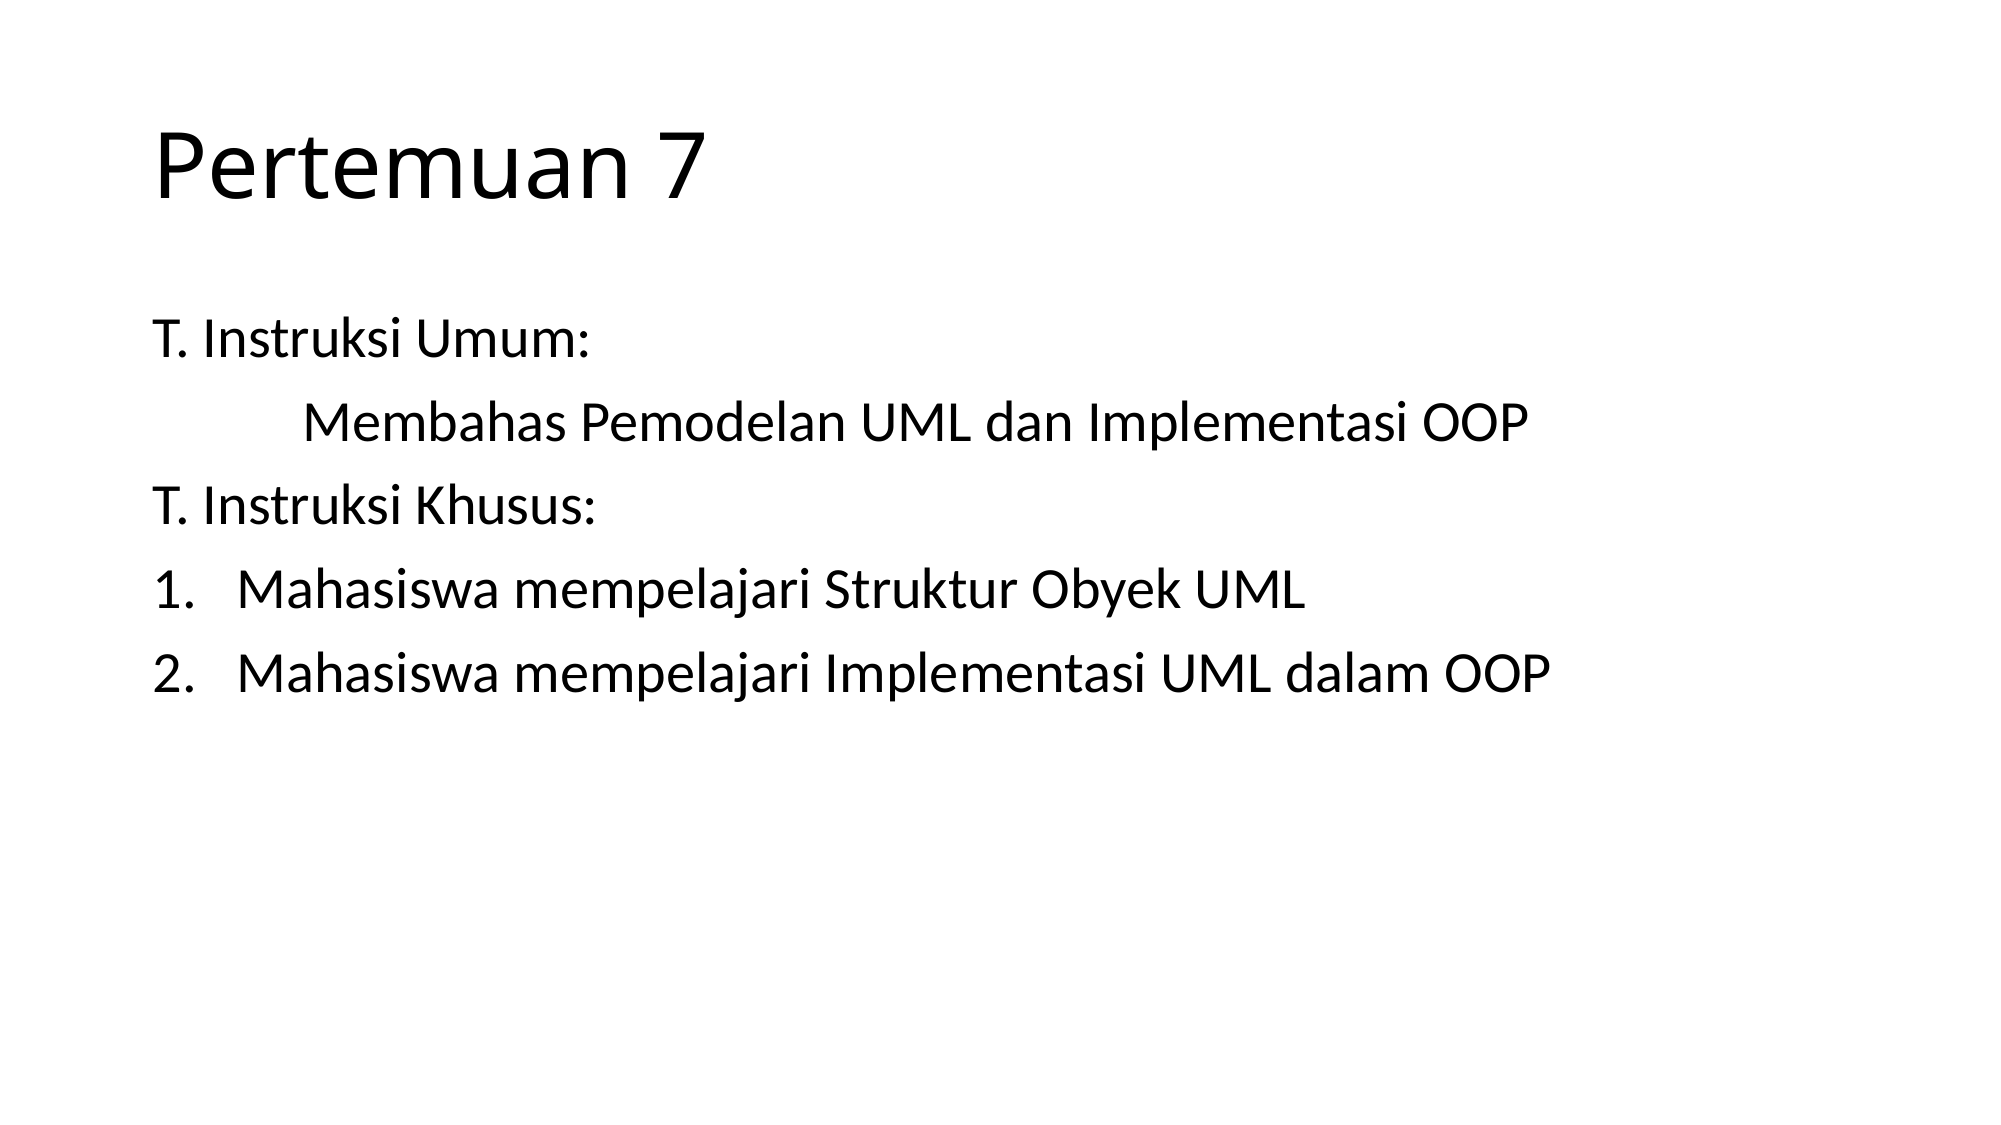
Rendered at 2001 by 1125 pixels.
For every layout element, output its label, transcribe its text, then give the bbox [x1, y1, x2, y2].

title Pertemuan 7 [137, 59, 1863, 278]
list T. Instruksi Umum: Membahas Pemodelan UML dan Implementasi OOP T. Instruksi Khusus: Mahasiswa mempelajari Struktur Obyek UML Mahasiswa mempelajari Implementasi UML dalam OOP [137, 299, 1863, 1014]
